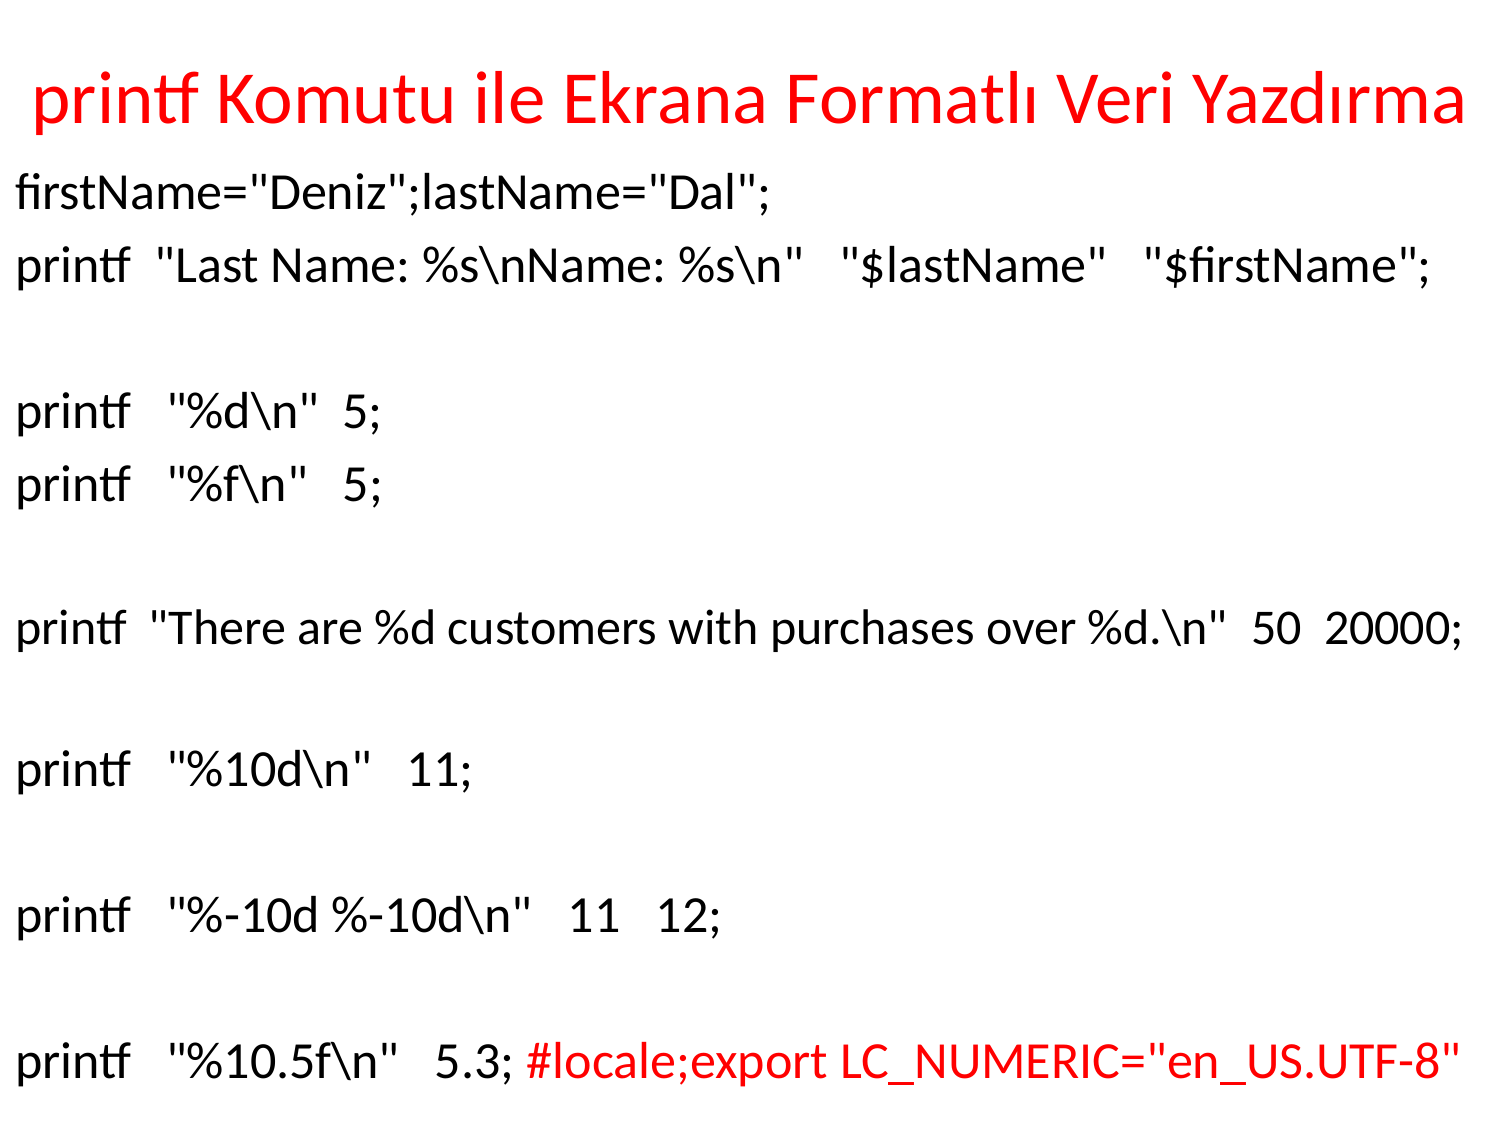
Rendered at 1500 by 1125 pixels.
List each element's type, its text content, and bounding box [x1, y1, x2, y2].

title printf Komutu ile Ekrana Formatlı Veri Yazdırma [0, 0, 1500, 149]
list firstName="Deniz";lastName="Dal"; printf "Last Name: %s\nName: %s\n" "$lastName" "$firstName"; printf "%d\n" 5; printf "%f\n" 5; printf "There are %d customers with purchases over %d.\n" 50 20000; printf "%10d\n" 11; printf "%-10d %-10d\n" 11 12; printf "%10.5f\n" 5.3; #locale;export LC_NUMERIC="en_US.UTF-8" [0, 149, 1500, 1125]
